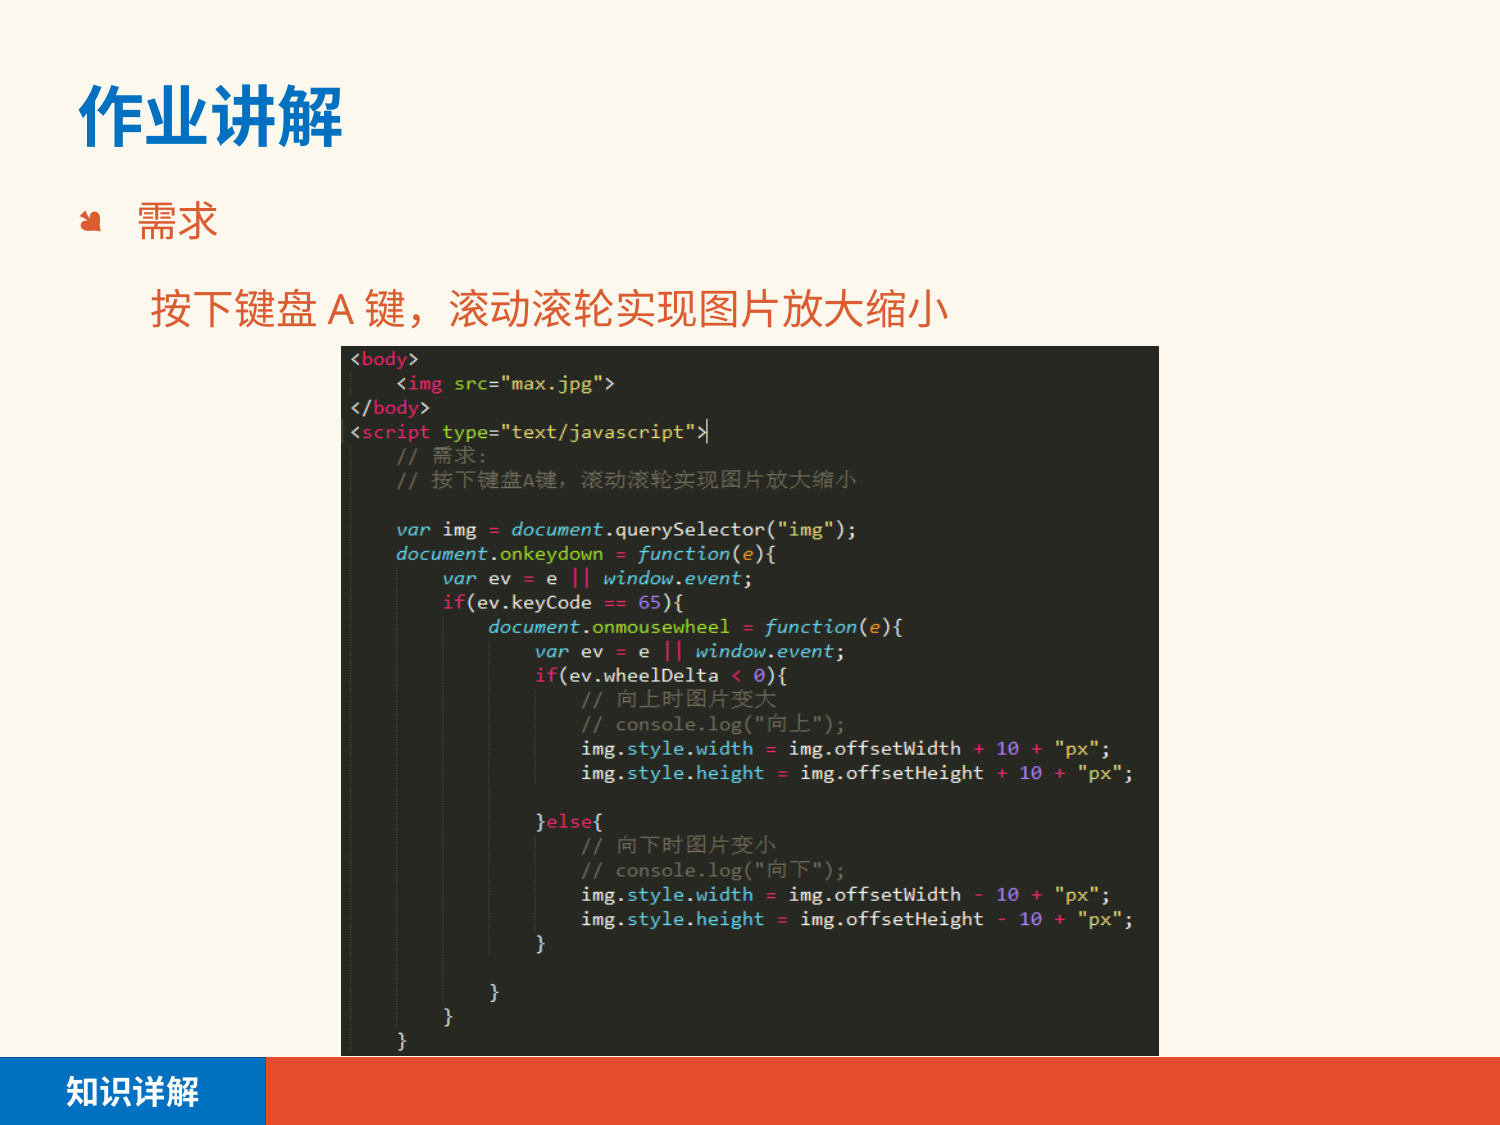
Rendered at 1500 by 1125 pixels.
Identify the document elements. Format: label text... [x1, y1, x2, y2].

title 作业讲解 [69, 55, 1431, 162]
list 需求 按下键盘A键，滚动滚轮实现图片放大缩小 [69, 162, 1431, 878]
picture [341, 345, 1159, 1056]
